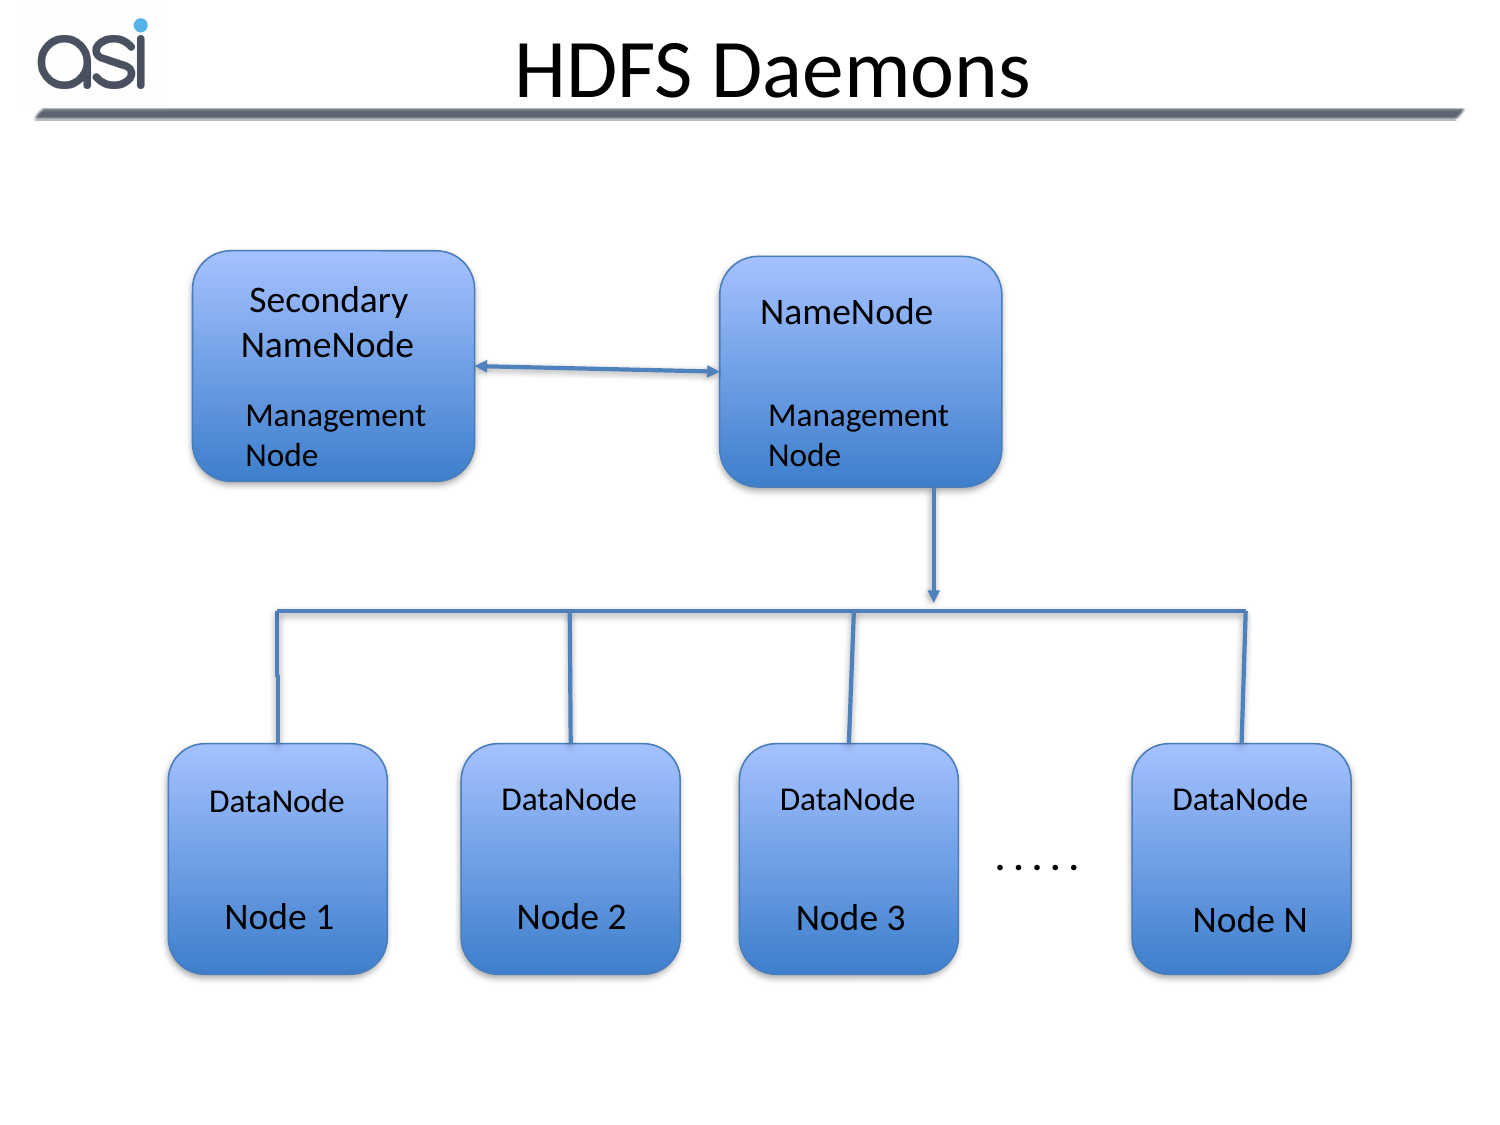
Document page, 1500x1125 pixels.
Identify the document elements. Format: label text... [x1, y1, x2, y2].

text_box Node 3 [763, 885, 934, 945]
text_box [167, 742, 389, 976]
text_box [738, 742, 960, 976]
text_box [848, 610, 855, 744]
text_box DataNode [1157, 769, 1326, 825]
text_box Management Node [230, 385, 446, 480]
text_box Node 1 [192, 884, 363, 944]
text_box [460, 742, 682, 976]
picture [20, 0, 168, 121]
text_box . . . . . [980, 825, 1111, 885]
text_box [718, 255, 1003, 488]
text_box Management Node [753, 385, 969, 480]
text_box NameNode [745, 279, 977, 340]
text_box DataNode [764, 769, 933, 825]
picture [1071, 107, 1467, 121]
text_box DataNode [486, 769, 655, 825]
text_box [1131, 742, 1352, 976]
text_box [191, 249, 476, 483]
text_box HDFS Daemons [168, 6, 1071, 122]
text_box DataNode [194, 772, 363, 827]
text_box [474, 365, 720, 372]
text_box Secondary NameNode [226, 267, 441, 373]
text_box Node N [1160, 887, 1331, 948]
text_box Node 2 [484, 884, 655, 945]
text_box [1241, 610, 1246, 744]
